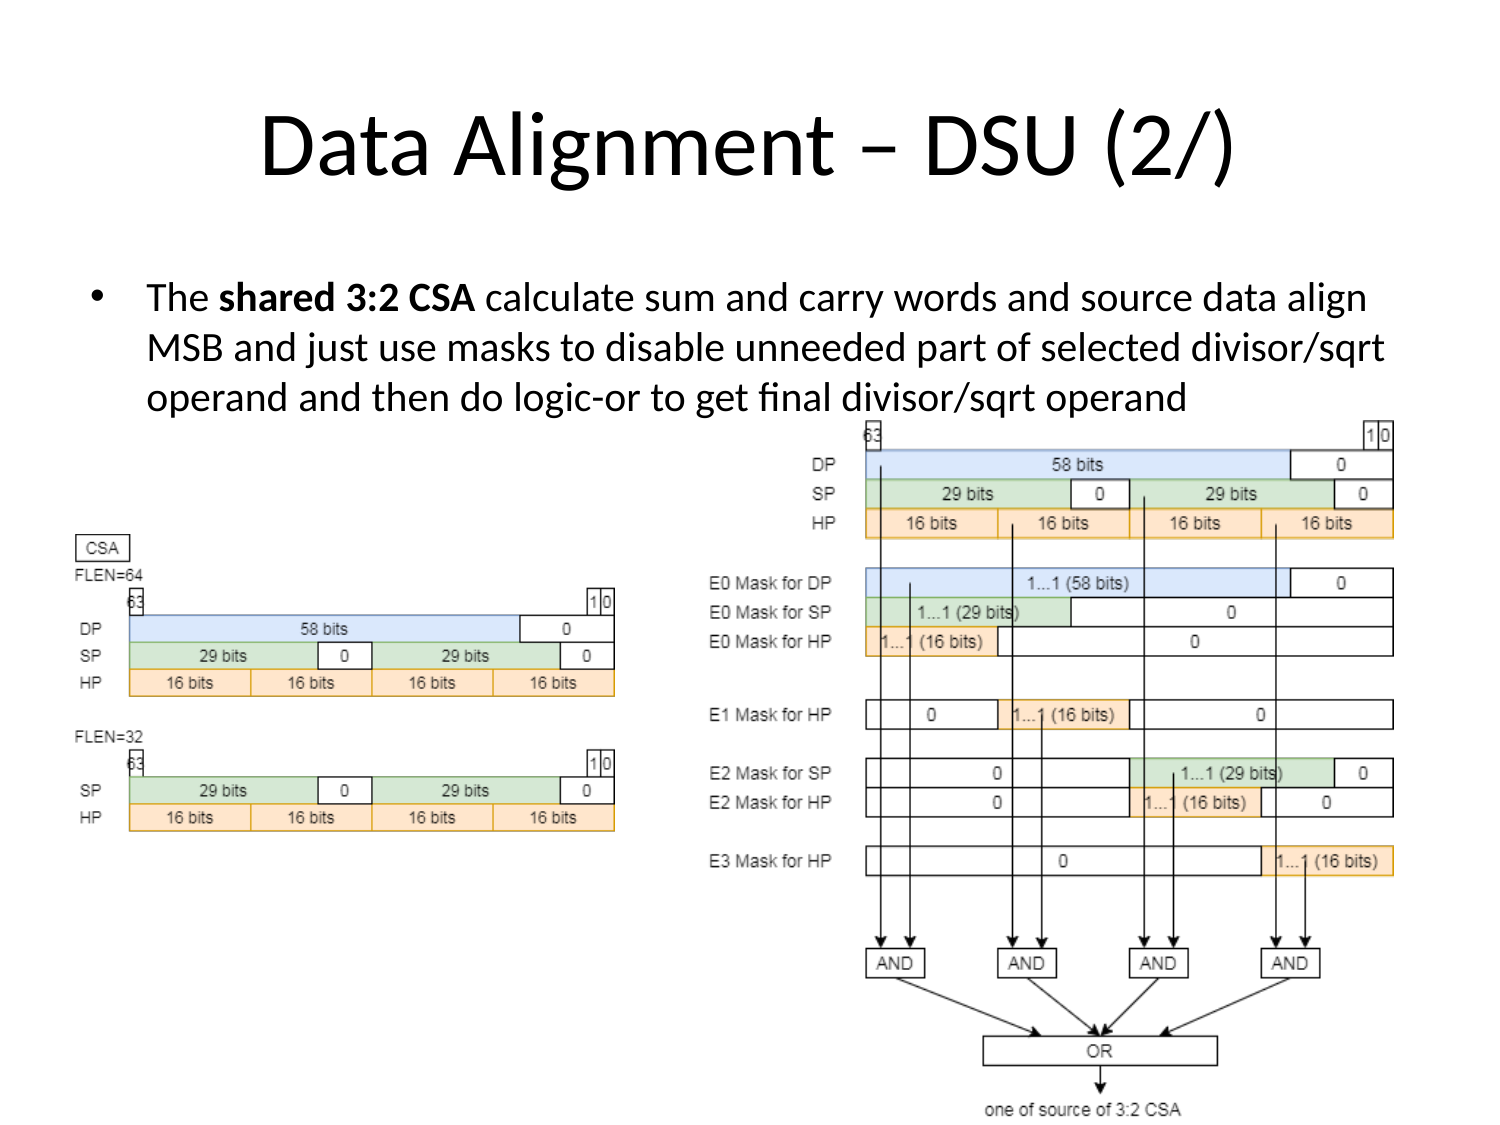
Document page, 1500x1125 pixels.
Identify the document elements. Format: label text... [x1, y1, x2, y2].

list The shared 3:2 CSA calculate sum and carry words and source data align MSB and just use masks to disable unneeded part of selected divisor/sqrt operand and then do logic-or to get final divisor/sqrt operand [75, 262, 1425, 1005]
picture [690, 420, 1394, 1125]
picture [74, 534, 615, 833]
title Data Alignment – DSU (2/) [75, 45, 1425, 233]
